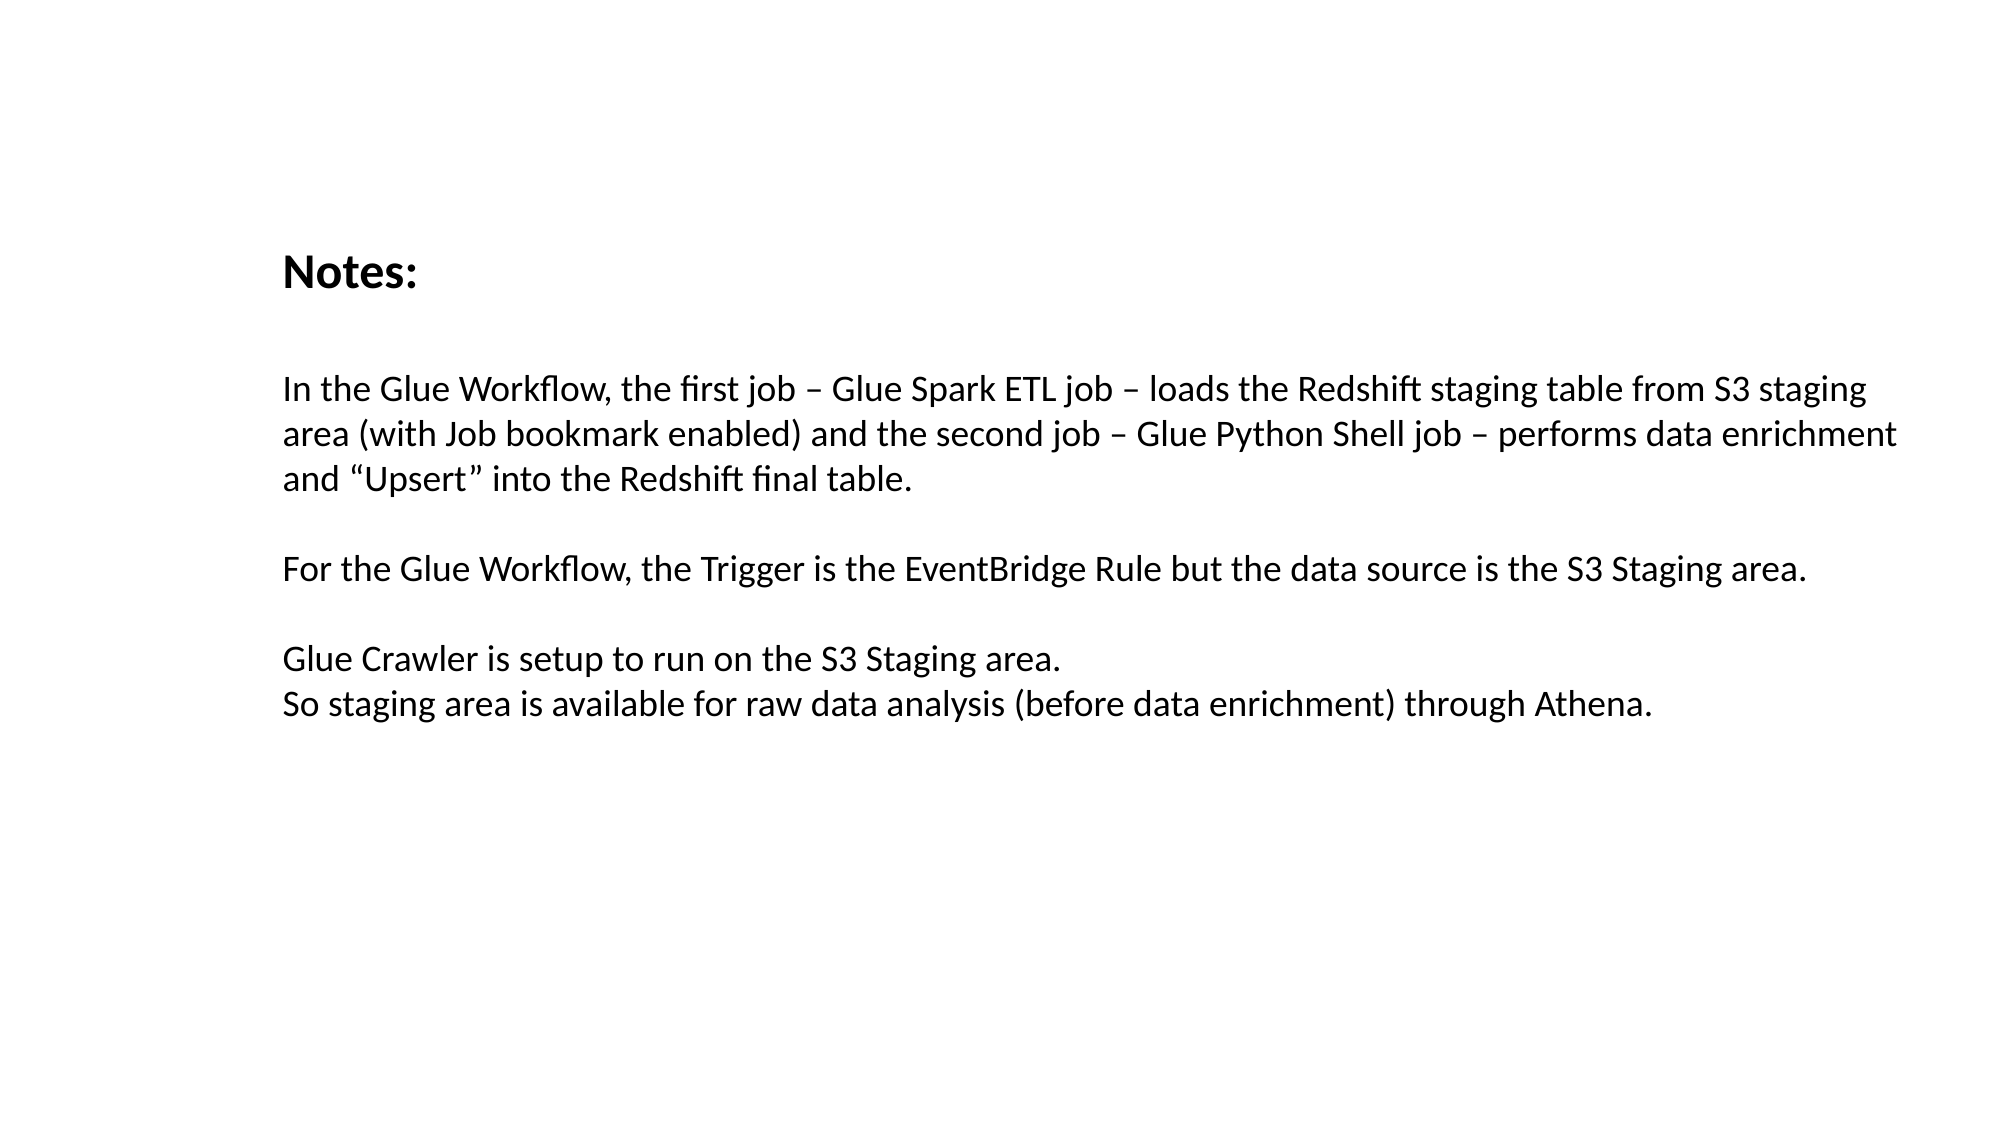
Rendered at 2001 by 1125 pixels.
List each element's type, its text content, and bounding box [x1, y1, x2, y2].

text_box Notes: [267, 231, 468, 307]
text_box In the Glue Workflow, the first job – Glue Spark ETL job – loads the Redshift staging table from S3 staging area (with Job bookmark enabled) and the second job – Glue Python Shell job – performs data enrichment and “Upsert” into the Redshift final table. For the Glue Workflow, the Trigger is the EventBridge Rule but the data source is the S3 Staging area. Glue Crawler is setup to run on the S3 Staging area. So staging area is available for raw data analysis (before data enrichment) through Athena. [267, 356, 1950, 777]
